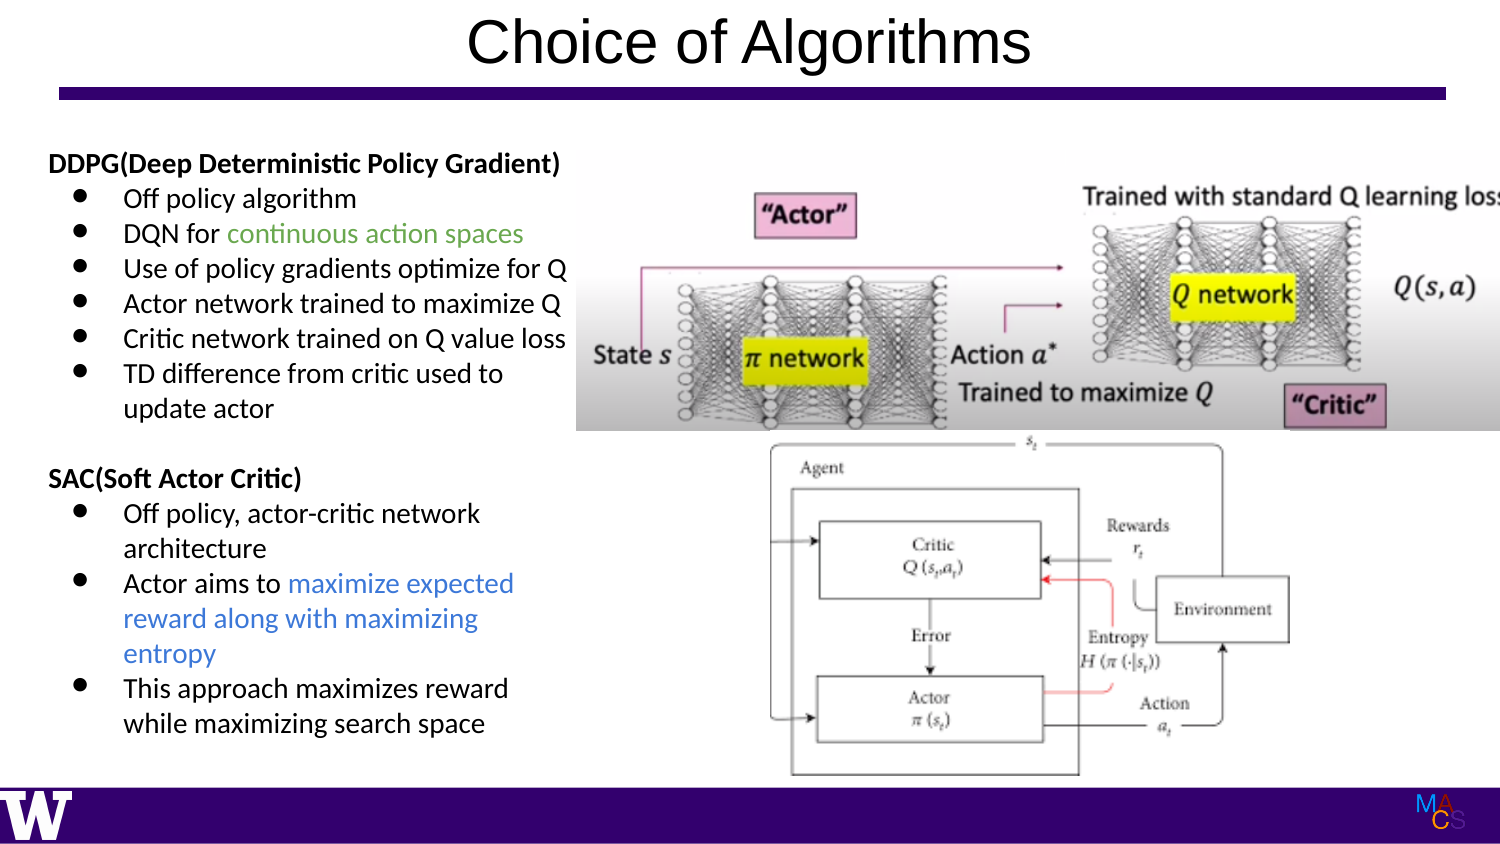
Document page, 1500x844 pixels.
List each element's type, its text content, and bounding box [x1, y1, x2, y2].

picture [575, 150, 1500, 776]
picture [1412, 785, 1469, 838]
title Choice of Algorithms [0, 0, 1500, 85]
text_box DDPG(Deep Deterministic Policy Gradient) Off policy algorithm DQN for continuous action spaces Use of policy gradients optimize for Q Actor network trained to maximize Q Critic network trained on Q value loss TD difference from critic used to update actor SAC(Soft Actor Critic) Off policy, actor-critic network architecture Actor aims to maximize expected reward along with maximizing entropy This approach maximizes reward while maximizing search space [33, 129, 588, 755]
picture [0, 791, 72, 840]
